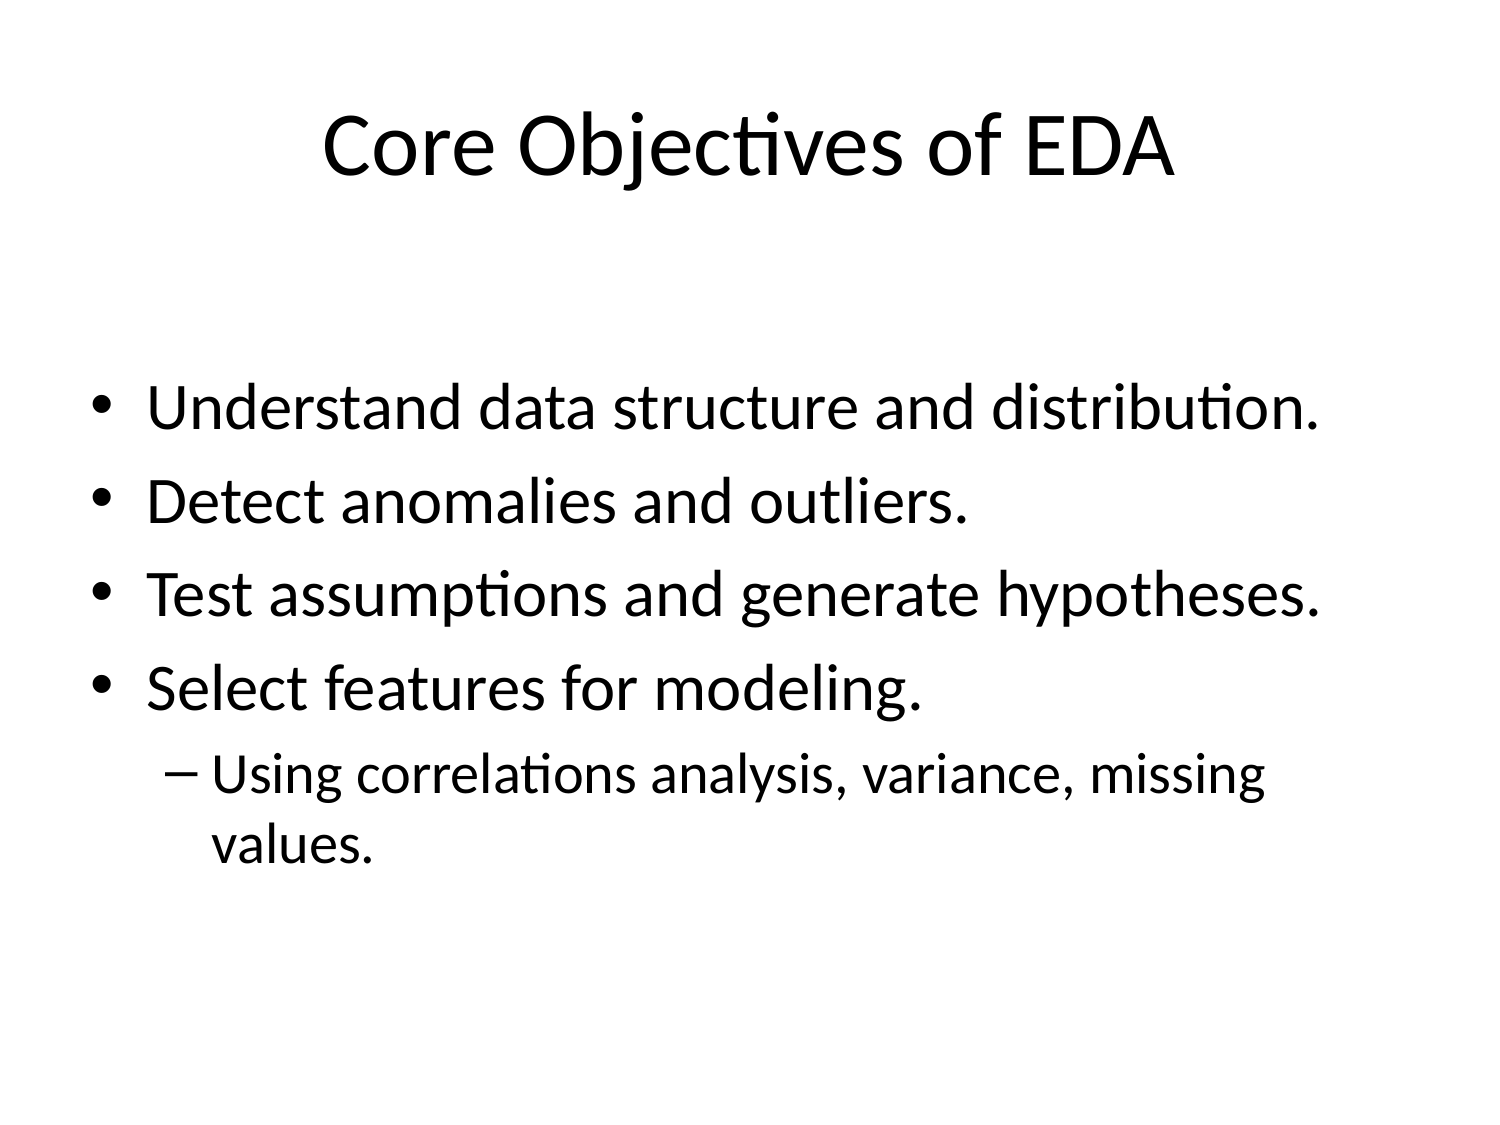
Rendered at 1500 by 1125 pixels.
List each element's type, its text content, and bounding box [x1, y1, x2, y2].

title Core Objectives of EDA [75, 45, 1425, 233]
list Understand data structure and distribution. Detect anomalies and outliers. Test assumptions and generate hypotheses. Select features for modeling. Using correlations analysis, variance, missing values. [75, 262, 1425, 1005]
